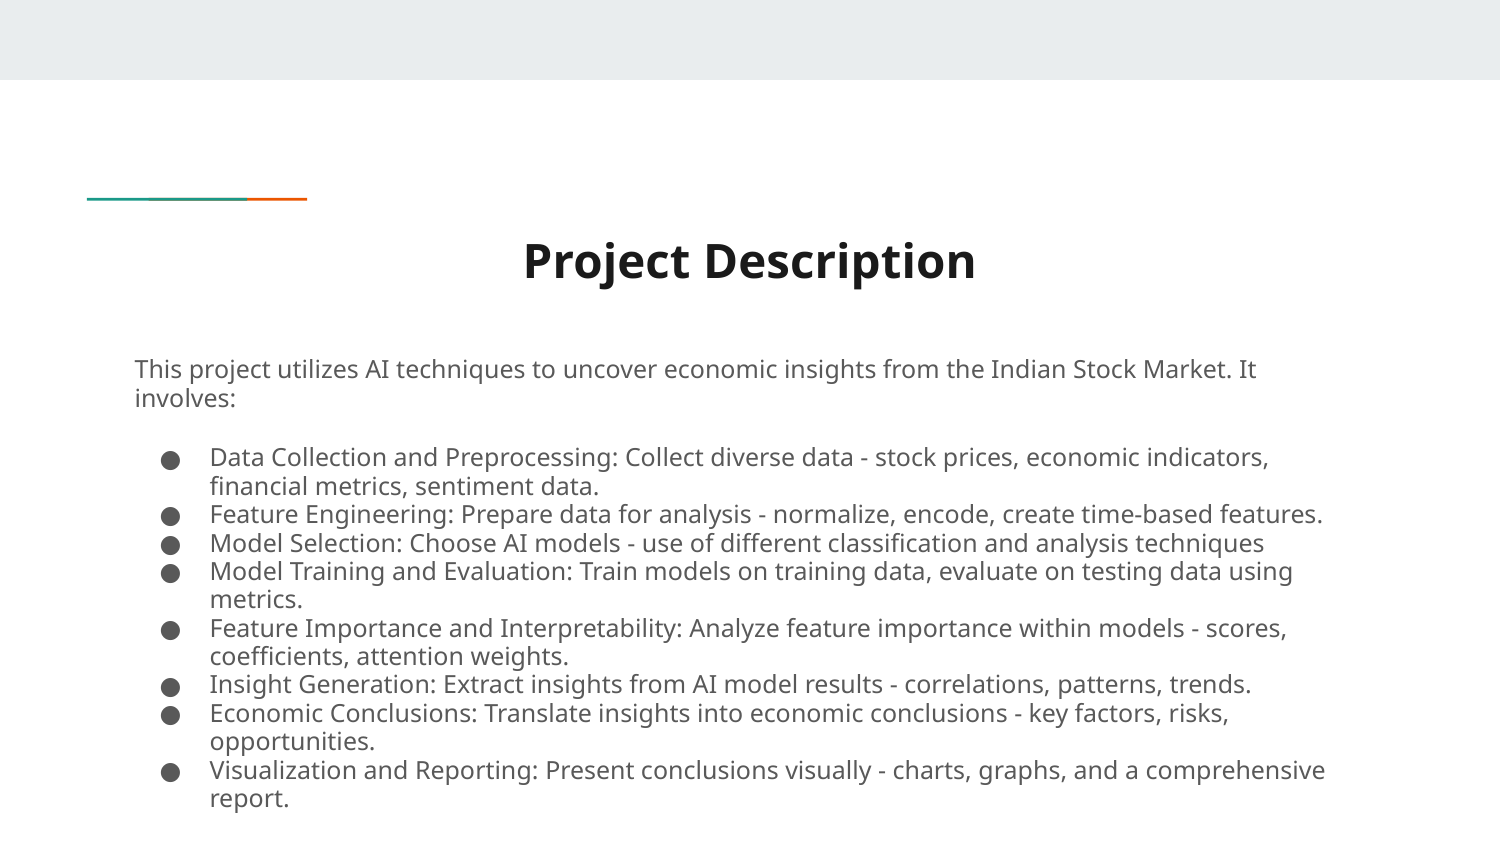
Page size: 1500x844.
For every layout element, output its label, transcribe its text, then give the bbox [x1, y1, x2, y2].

list This project utilizes AI techniques to uncover economic insights from the Indian Stock Market. It involves: Data Collection and Preprocessing: Collect diverse data - stock prices, economic indicators, financial metrics, sentiment data. Feature Engineering: Prepare data for analysis - normalize, encode, create time-based features. Model Selection: Choose AI models - use of different classification and analysis techniques Model Training and Evaluation: Train models on training data, evaluate on testing data using metrics. Feature Importance and Interpretability: Analyze feature importance within models - scores, coefficients, attention weights. Insight Generation: Extract insights from AI model results - correlations, patterns, trends. Economic Conclusions: Translate insights into economic conclusions - key factors, risks, opportunities. Visualization and Reporting: Present conclusions visually - charts, graphs, and a comprehensive report. The project's goal is to provide valuable insights for better economic decisions in the Indian Stock Market. [119, 341, 1381, 844]
title Project Description [119, 216, 1381, 305]
